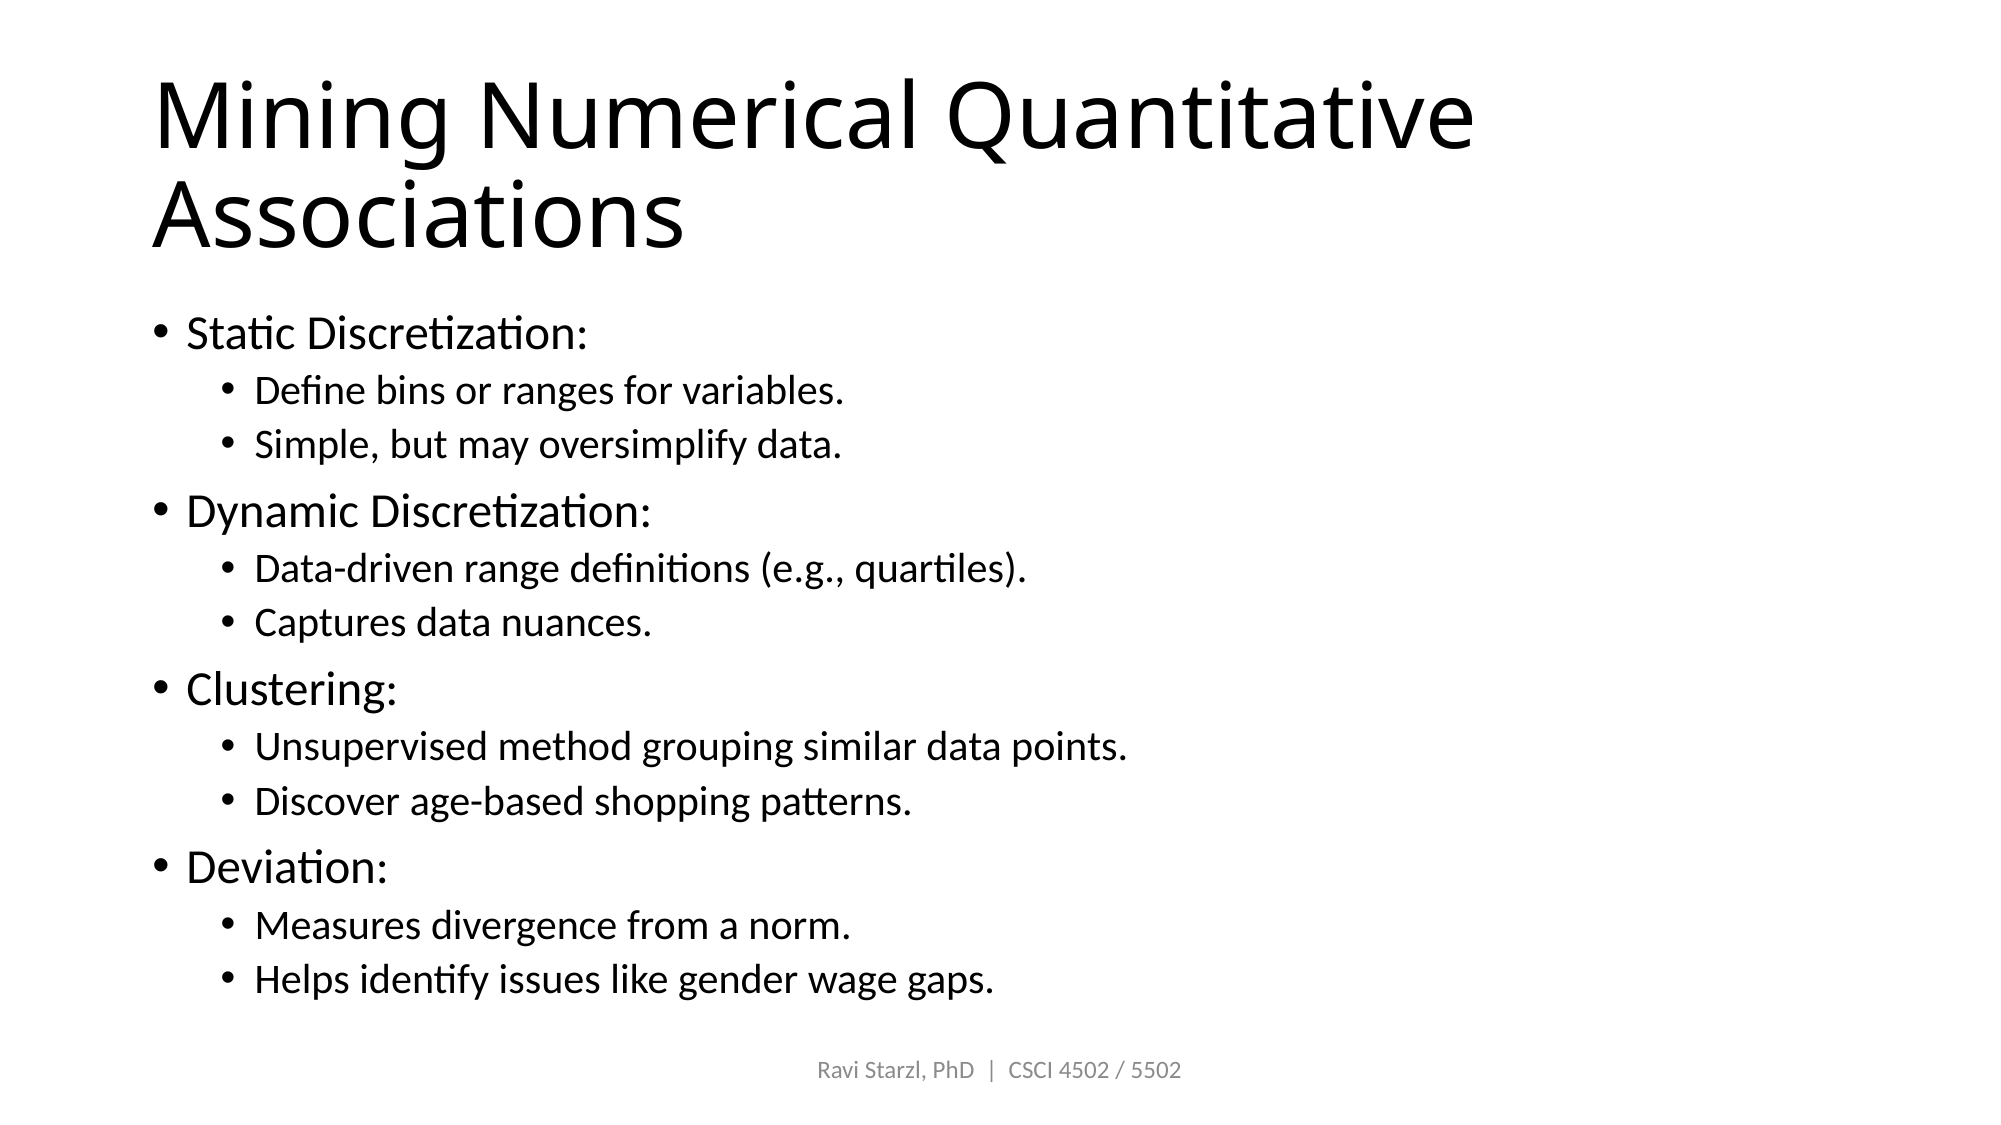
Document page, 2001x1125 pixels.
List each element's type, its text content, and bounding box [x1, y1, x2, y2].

title Mining Numerical Quantitative Associations [137, 59, 1863, 278]
footer Ravi Starzl, PhD | CSCI 4502 / 5502 [662, 1038, 1338, 1099]
list Static Discretization: Define bins or ranges for variables. Simple, but may oversimplify data. Dynamic Discretization: Data-driven range definitions (e.g., quartiles). Captures data nuances. Clustering: Unsupervised method grouping similar data points. Discover age-based shopping patterns. Deviation: Measures divergence from a norm. Helps identify issues like gender wage gaps. [137, 299, 1863, 1014]
